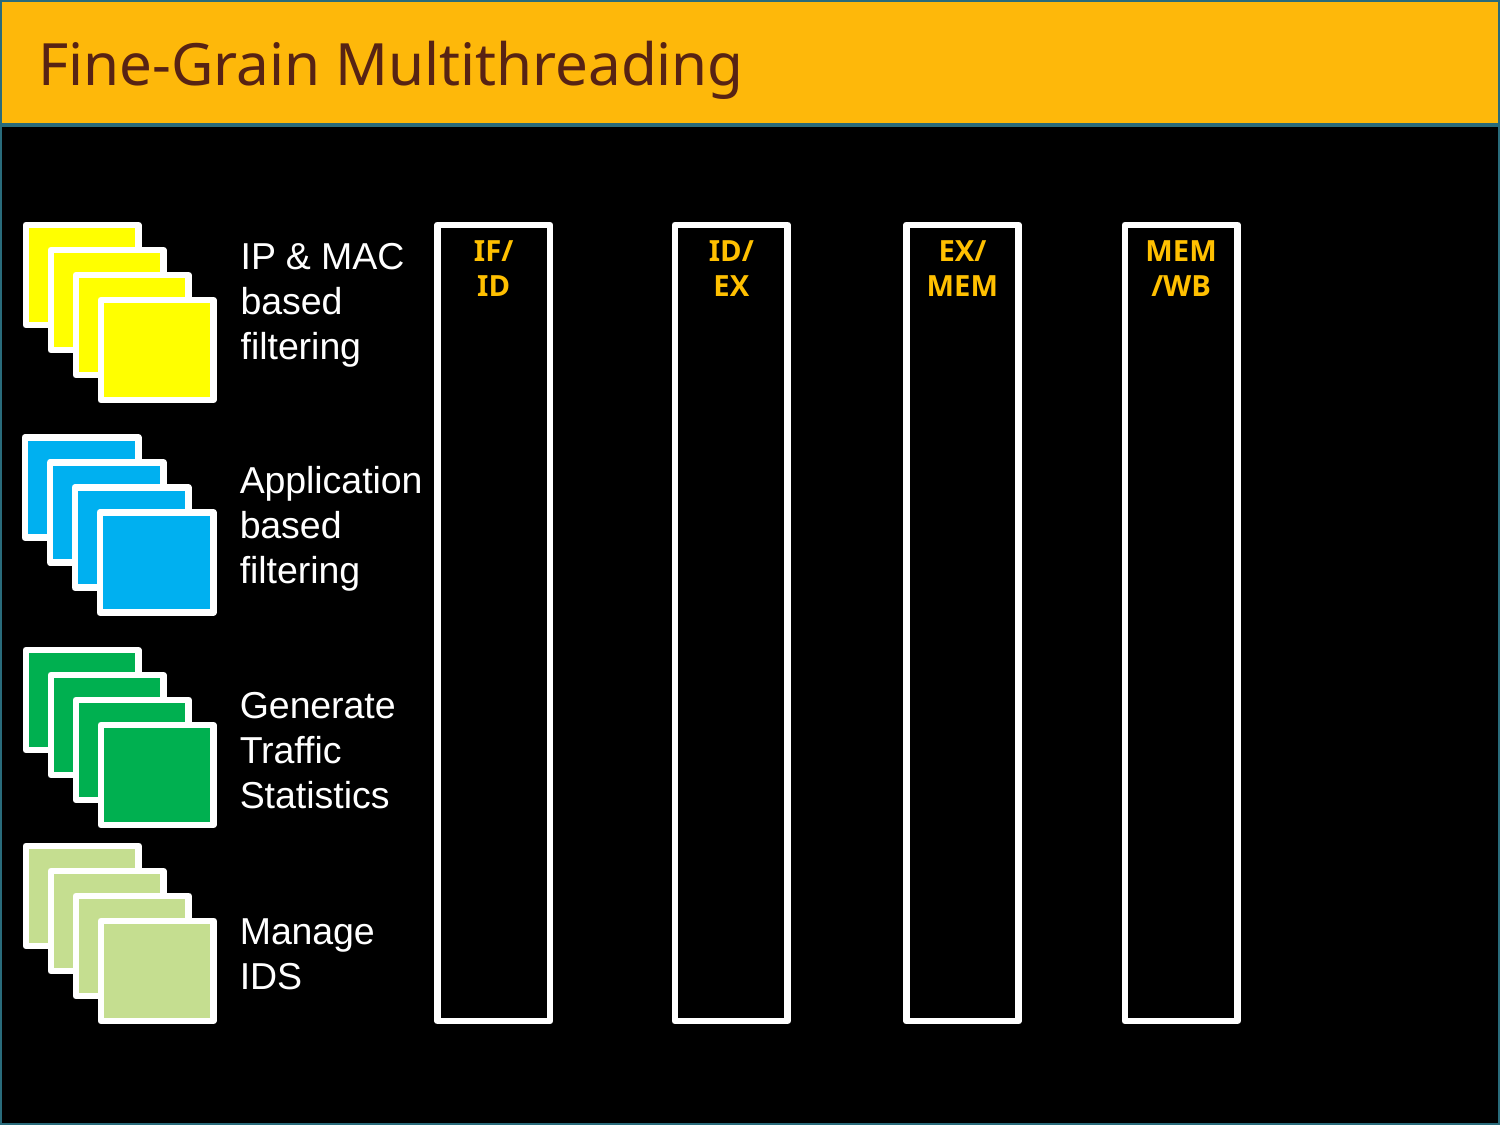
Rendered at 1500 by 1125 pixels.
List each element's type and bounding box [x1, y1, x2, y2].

text_box [0, 0, 1500, 1125]
